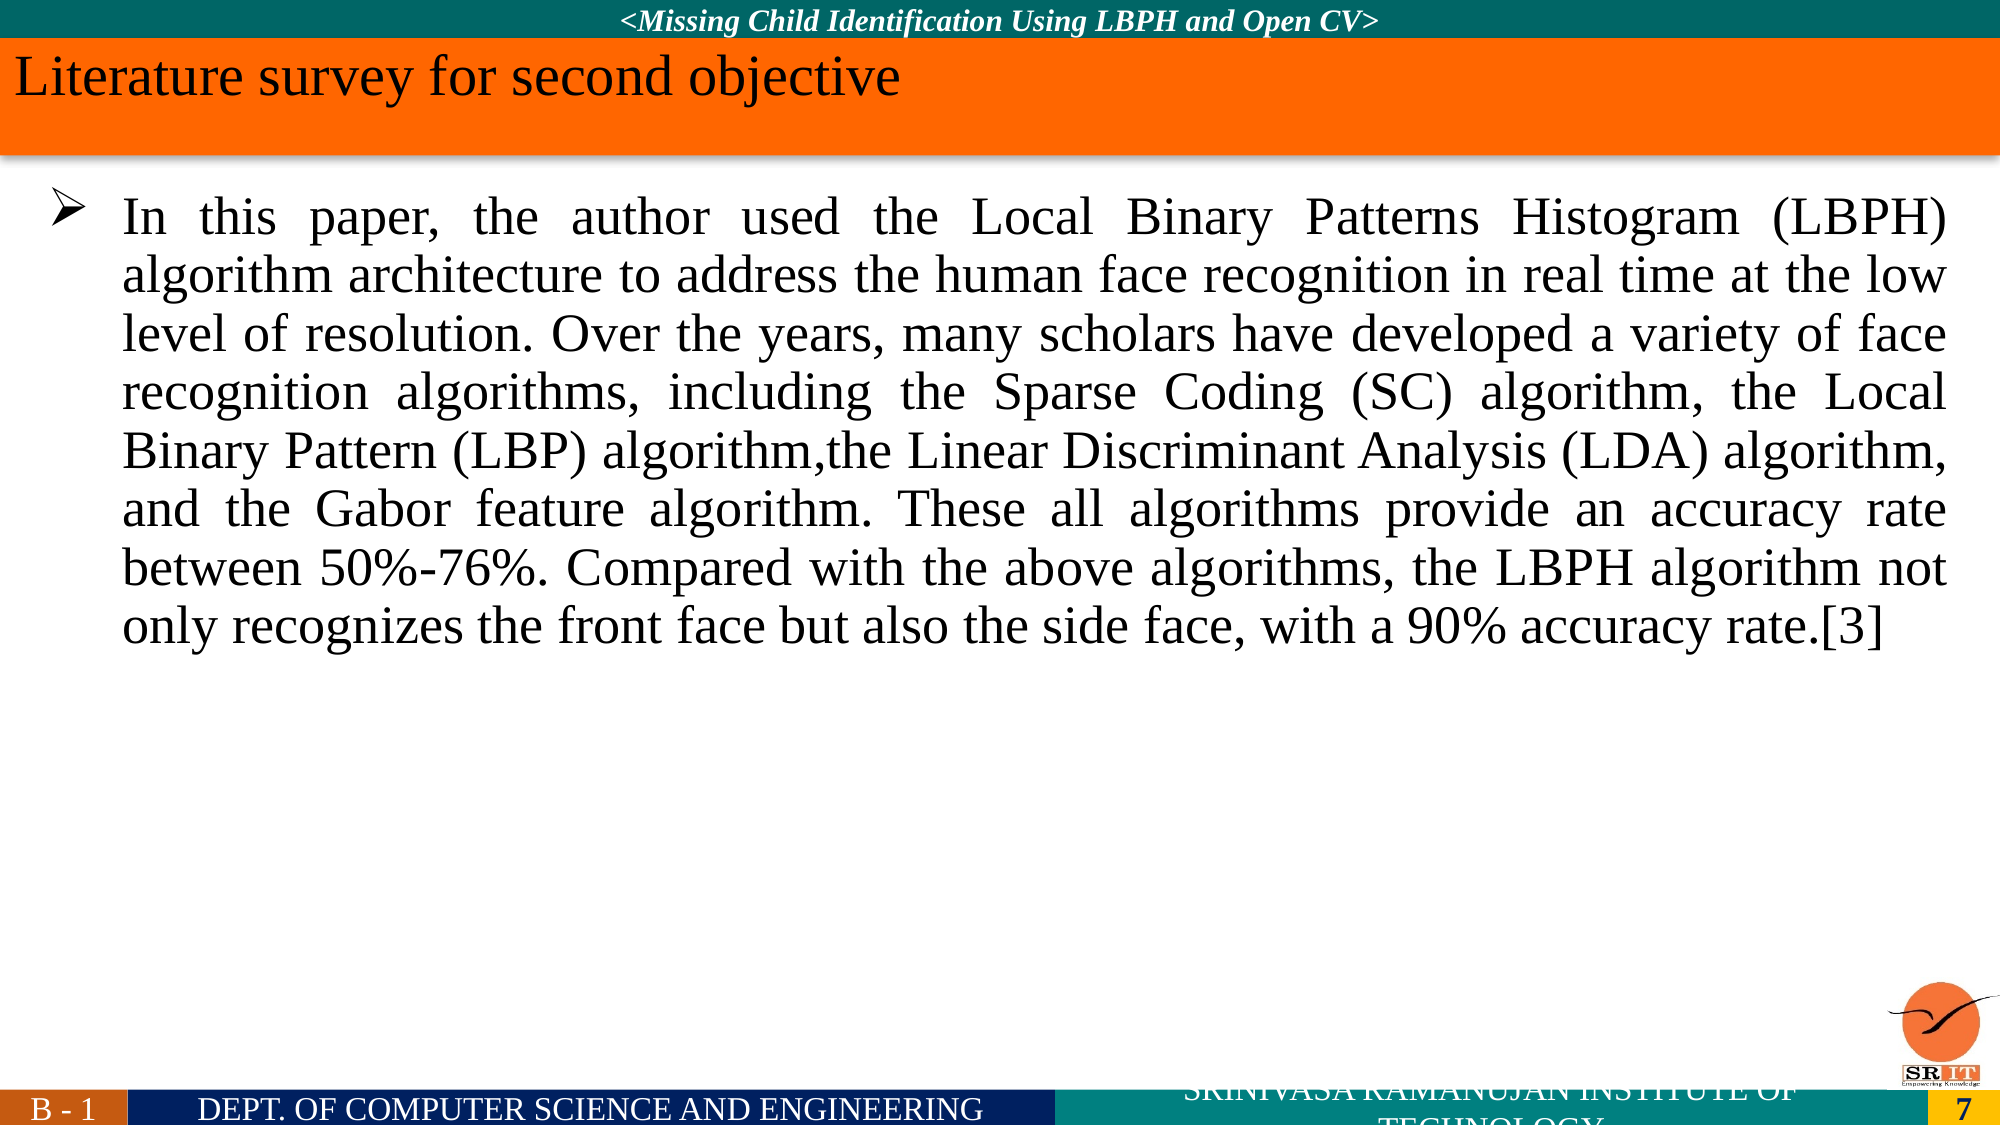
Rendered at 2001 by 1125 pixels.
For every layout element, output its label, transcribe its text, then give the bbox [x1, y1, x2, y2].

list In this paper, the author used the Local Binary Patterns Histogram (LBPH) algorithm architecture to address the human face recognition in real time at the low level of resolution. Over the years, many scholars have developed a variety of face recognition algorithms, including the Sparse Coding (SC) algorithm, the Local Binary Pattern (LBP) algorithm,the Linear Discriminant Analysis (LDA) algorithm, and the Gabor feature algorithm. These all algorithms provide an accuracy rate between 50%-76%. Compared with the above algorithms, the LBPH algorithm not only recognizes the front face but also the side face, with a 90% accuracy rate.[3] [32, 179, 1965, 1065]
picture [1887, 977, 2000, 1090]
title Literature survey for second objective [0, 38, 2000, 156]
